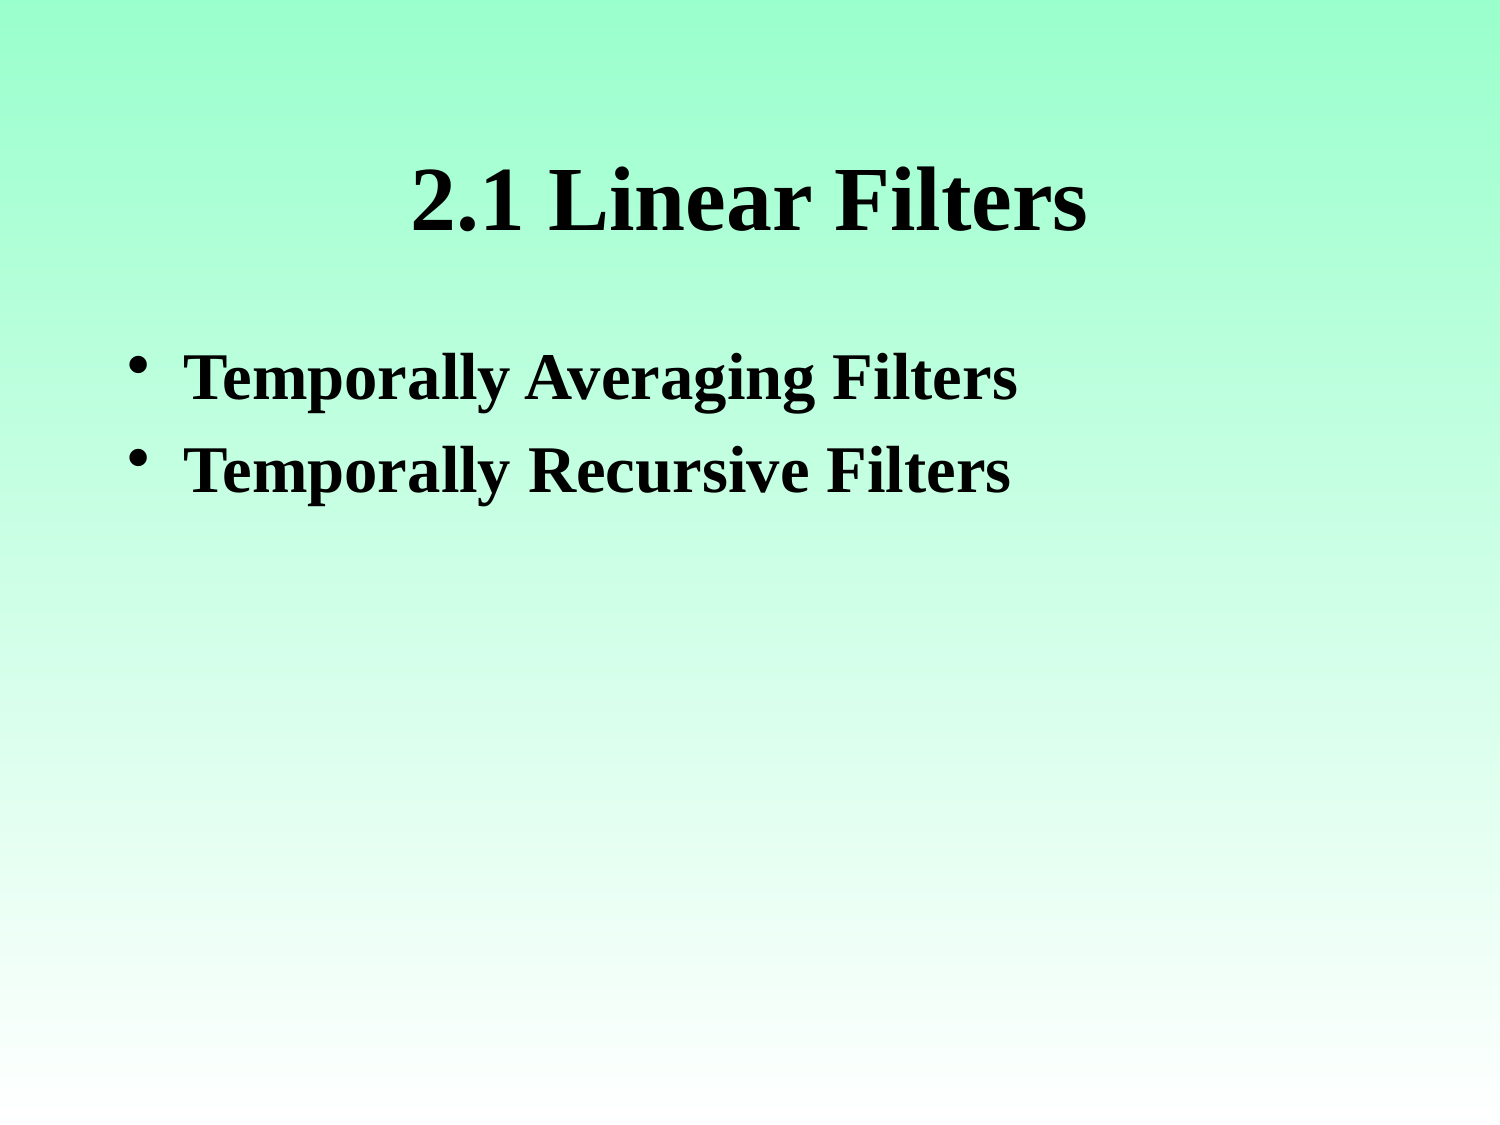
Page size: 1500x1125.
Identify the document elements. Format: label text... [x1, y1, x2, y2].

title 2.1 Linear Filters [112, 99, 1388, 288]
list Temporally Averaging Filters Temporally Recursive Filters [112, 324, 1388, 1000]
